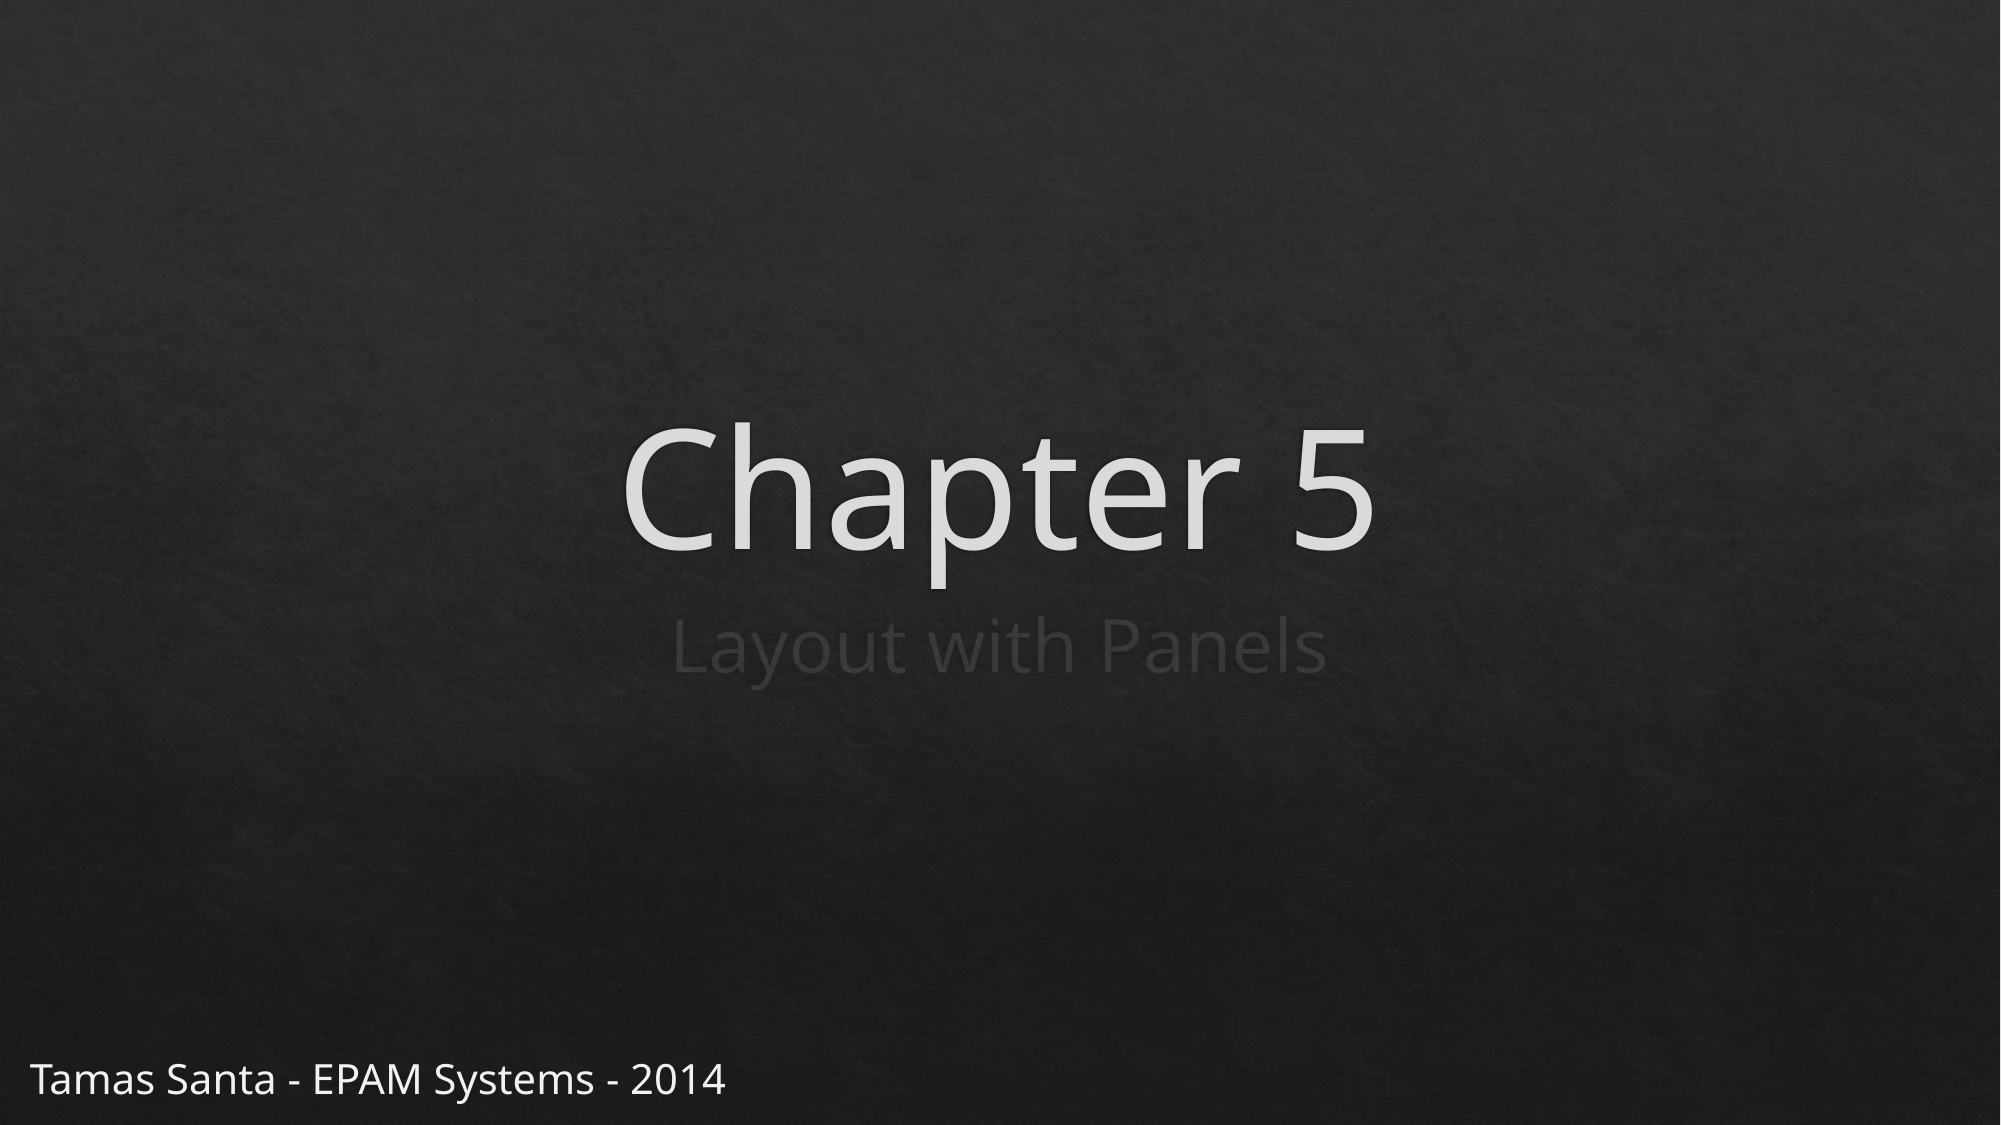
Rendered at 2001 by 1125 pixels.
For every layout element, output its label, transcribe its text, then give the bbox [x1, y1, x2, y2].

footer Tamas Santa - EPAM Systems - 2014 [14, 1047, 1110, 1108]
subtitle Layout with Panels [224, 590, 1774, 763]
title Chapter 5 [224, 290, 1774, 587]
